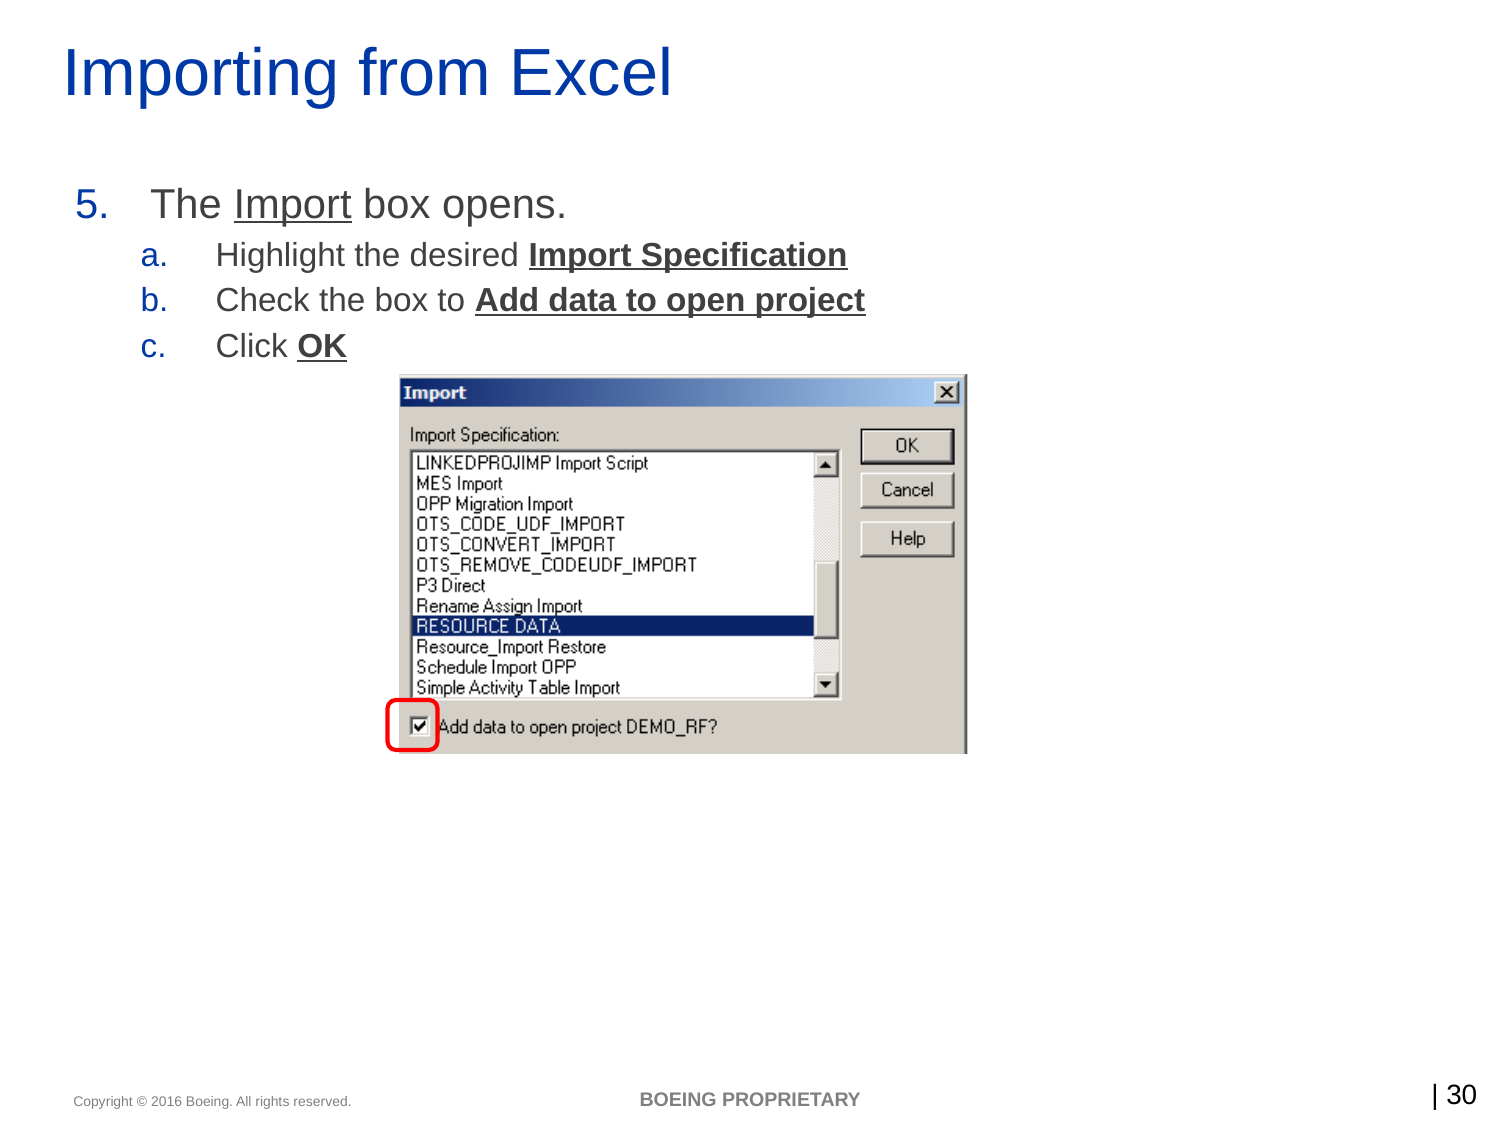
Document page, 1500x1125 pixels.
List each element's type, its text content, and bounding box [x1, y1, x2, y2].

list The Import box opens. Highlight the desired Import Specification Check the box to Add data to open project Click OK [74, 182, 1388, 453]
text_box [385, 698, 394, 752]
title Importing from Excel [62, 37, 1388, 111]
footer BOEING PROPRIETARY [487, 1044, 1013, 1111]
slide_number 30 [1088, 1057, 1480, 1112]
picture [399, 374, 969, 754]
